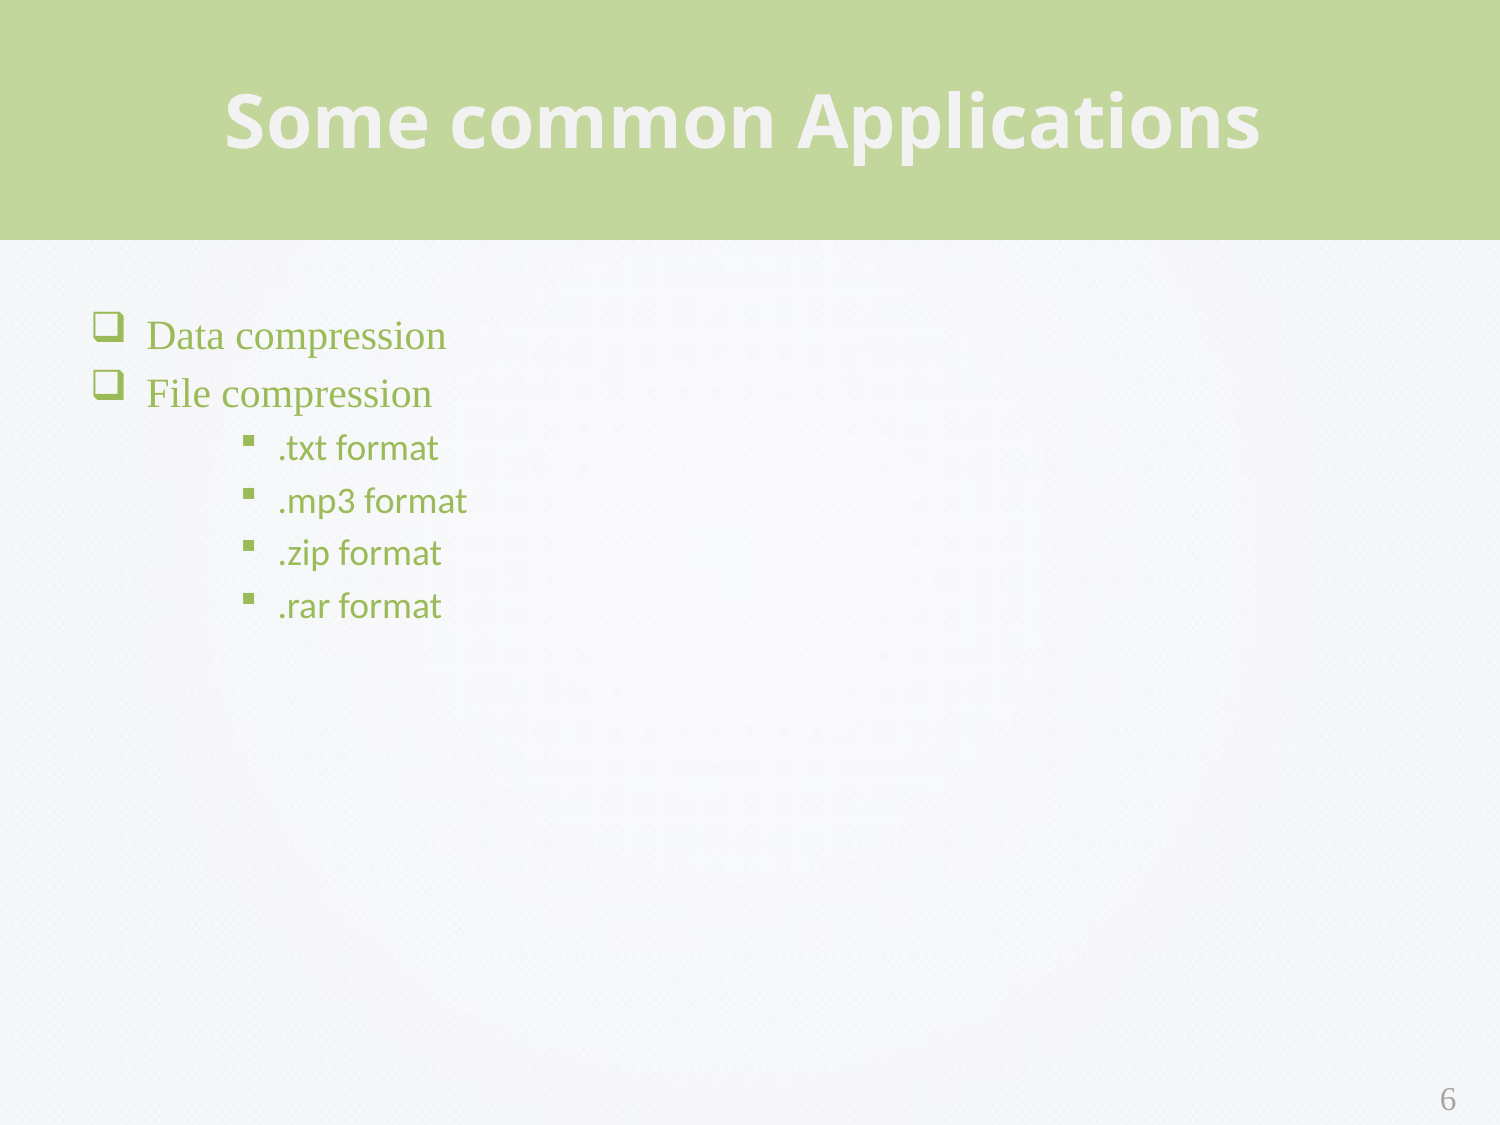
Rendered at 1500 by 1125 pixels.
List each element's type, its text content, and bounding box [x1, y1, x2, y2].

picture [0, 240, 1500, 1125]
list Some common Applications [75, 37, 1413, 200]
subtitle Data compression File compression .txt format .mp3 format .zip format .rar format [75, 299, 1425, 700]
